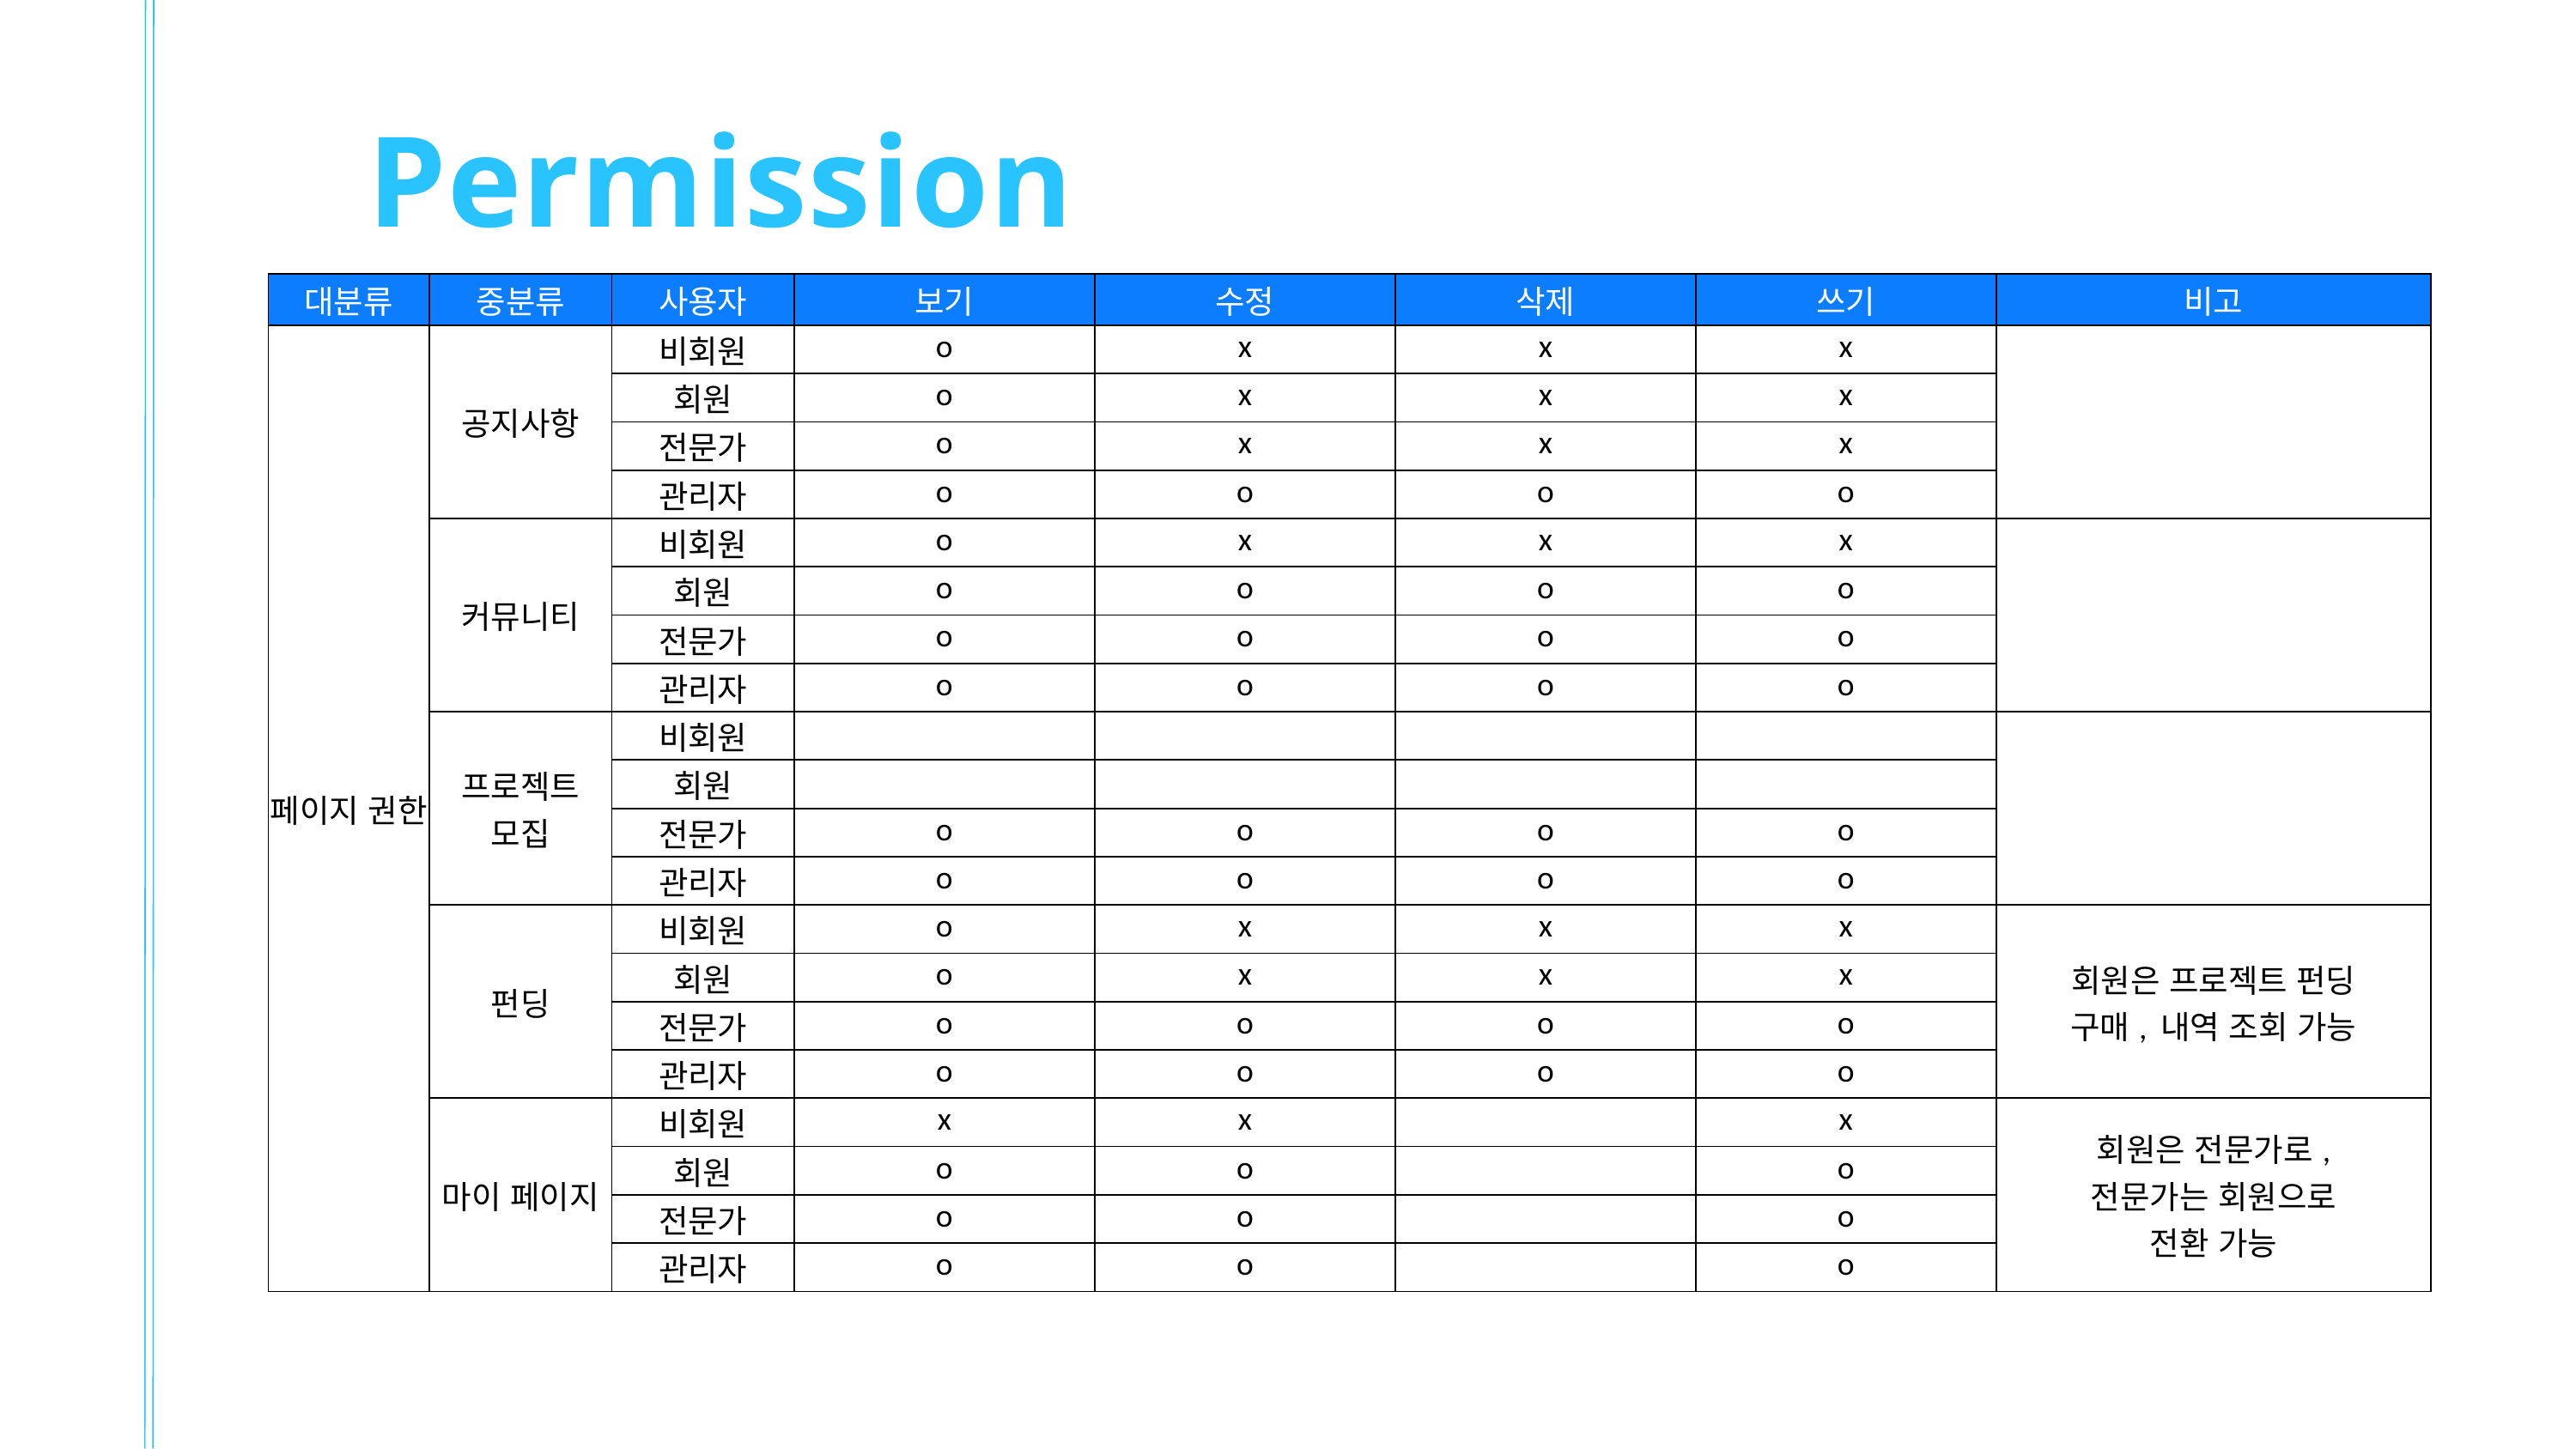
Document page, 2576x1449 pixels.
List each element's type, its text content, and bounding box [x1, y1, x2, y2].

table_cell o [1096, 809, 1394, 856]
table_cell o [795, 664, 1094, 711]
table_cell o [1697, 664, 1996, 711]
table_cell o [1697, 567, 1996, 615]
table_cell o [1396, 567, 1695, 615]
table_cell o [1096, 858, 1394, 904]
table_cell [1697, 761, 1996, 808]
table_cell o [1697, 615, 1996, 663]
table_cell 전문가 [612, 809, 793, 856]
table_cell [1396, 1196, 1695, 1242]
table_cell o [795, 1244, 1094, 1291]
table_cell o [1697, 1244, 1996, 1291]
table_cell o [1096, 1051, 1394, 1097]
table_cell 공지사항 [430, 326, 611, 518]
table_cell [1396, 1244, 1695, 1291]
table_cell o [1697, 809, 1996, 856]
table_cell x [1396, 422, 1695, 470]
table_cell 비회원 [612, 906, 793, 953]
table_cell o [1697, 1003, 1996, 1049]
table_cell o [1697, 858, 1996, 904]
table_cell x [1096, 374, 1394, 421]
table_cell 회원 [612, 1147, 793, 1194]
table_header 삭제 [1396, 275, 1695, 324]
table_cell o [795, 1051, 1094, 1097]
table_cell o [795, 809, 1094, 856]
table_cell o [795, 954, 1094, 1001]
table_cell x [1396, 519, 1695, 566]
table_cell o [1396, 858, 1695, 904]
table_cell o [1396, 1051, 1695, 1097]
table_cell o [1396, 615, 1695, 663]
table_cell x [1096, 519, 1394, 566]
table_cell x [1396, 374, 1695, 421]
table_cell x [1396, 906, 1695, 953]
table_cell o [1096, 1196, 1394, 1242]
table_header 쓰기 [1697, 275, 1996, 324]
table_cell o [1096, 471, 1394, 518]
table_cell o [795, 326, 1094, 373]
table_cell 프로젝트 모집 [430, 712, 611, 904]
table_cell [1997, 712, 2430, 904]
table_header 비고 [1997, 275, 2430, 324]
table_cell 회원 [612, 954, 793, 1001]
table_cell o [1096, 664, 1394, 711]
table_cell x [1096, 1099, 1394, 1146]
table_header 중분류 [430, 275, 611, 324]
table_cell o [795, 1196, 1094, 1242]
table_cell 회원 [612, 567, 793, 615]
table_cell x [1697, 519, 1996, 566]
table_cell x [1697, 954, 1996, 1001]
table_cell 회원 [612, 761, 793, 808]
table_cell [1396, 761, 1695, 808]
table_cell o [1697, 471, 1996, 518]
table_cell 관리자 [612, 858, 793, 904]
table_cell o [1096, 1244, 1394, 1291]
table_cell o [1396, 664, 1695, 711]
table_cell o [1396, 809, 1695, 856]
table_cell o [795, 1003, 1094, 1049]
table_cell x [1697, 422, 1996, 470]
table_cell 전문가 [612, 615, 793, 663]
table_cell o [1396, 471, 1695, 518]
table_cell x [1697, 1099, 1996, 1146]
table_cell [795, 761, 1094, 808]
table_cell 회원은 프로젝트 펀딩 구매, 내역 조회 가능 [1997, 906, 2430, 1097]
table_cell o [795, 422, 1094, 470]
table_cell o [795, 374, 1094, 421]
table_cell 전문가 [612, 422, 793, 470]
table_header 대분류 [269, 275, 428, 324]
table_cell o [1096, 1003, 1394, 1049]
table_cell x [1096, 954, 1394, 1001]
table_cell 회원 [612, 374, 793, 421]
table_cell 비회원 [612, 519, 793, 566]
text_box Permission [368, 27, 2014, 252]
table_cell x [1096, 326, 1394, 373]
table_cell [1096, 712, 1394, 759]
table_cell x [1697, 906, 1996, 953]
table_cell x [1697, 326, 1996, 373]
table_cell 관리자 [612, 471, 793, 518]
table_cell [1997, 326, 2430, 518]
table_cell 회원은 전문가로, 전문가는 회원으로 전환 가능 [1997, 1099, 2430, 1291]
table_cell x [1396, 326, 1695, 373]
table_header 보기 [795, 275, 1094, 324]
table_cell 마이 페이지 [430, 1099, 611, 1291]
table_cell 페이지 권한 [269, 326, 428, 1291]
table_cell [795, 712, 1094, 759]
table_cell [1396, 712, 1695, 759]
table_cell 관리자 [612, 1051, 793, 1097]
table_cell [1997, 519, 2430, 711]
table_cell o [1096, 615, 1394, 663]
table_cell o [1396, 1003, 1695, 1049]
table_cell x [1096, 906, 1394, 953]
table_cell [1096, 761, 1394, 808]
table_cell o [795, 567, 1094, 615]
table_cell o [1697, 1051, 1996, 1097]
table_cell o [795, 519, 1094, 566]
table_cell 비회원 [612, 712, 793, 759]
table_cell o [795, 615, 1094, 663]
table_header 사용자 [612, 275, 793, 324]
table_cell [1396, 1099, 1695, 1146]
table_cell o [1697, 1147, 1996, 1194]
table_cell 관리자 [612, 1244, 793, 1291]
table_cell o [795, 471, 1094, 518]
table_cell 전문가 [612, 1196, 793, 1242]
table_cell o [1697, 1196, 1996, 1242]
table_cell o [795, 1147, 1094, 1194]
table_cell x [795, 1099, 1094, 1146]
table_cell 비회원 [612, 1099, 793, 1146]
table_cell 커뮤니티 [430, 519, 611, 711]
table_cell o [795, 858, 1094, 904]
table_cell o [1096, 567, 1394, 615]
table_cell 펀딩 [430, 906, 611, 1097]
table_cell x [1096, 422, 1394, 470]
table_header 수정 [1096, 275, 1394, 324]
table_cell 비회원 [612, 326, 793, 373]
table_cell 관리자 [612, 664, 793, 711]
table_cell o [1096, 1147, 1394, 1194]
table_cell x [1396, 954, 1695, 1001]
table_cell 전문가 [612, 1003, 793, 1049]
table_cell [1396, 1147, 1695, 1194]
table_cell x [1697, 374, 1996, 421]
table_cell [1697, 712, 1996, 759]
table_cell o [795, 906, 1094, 953]
